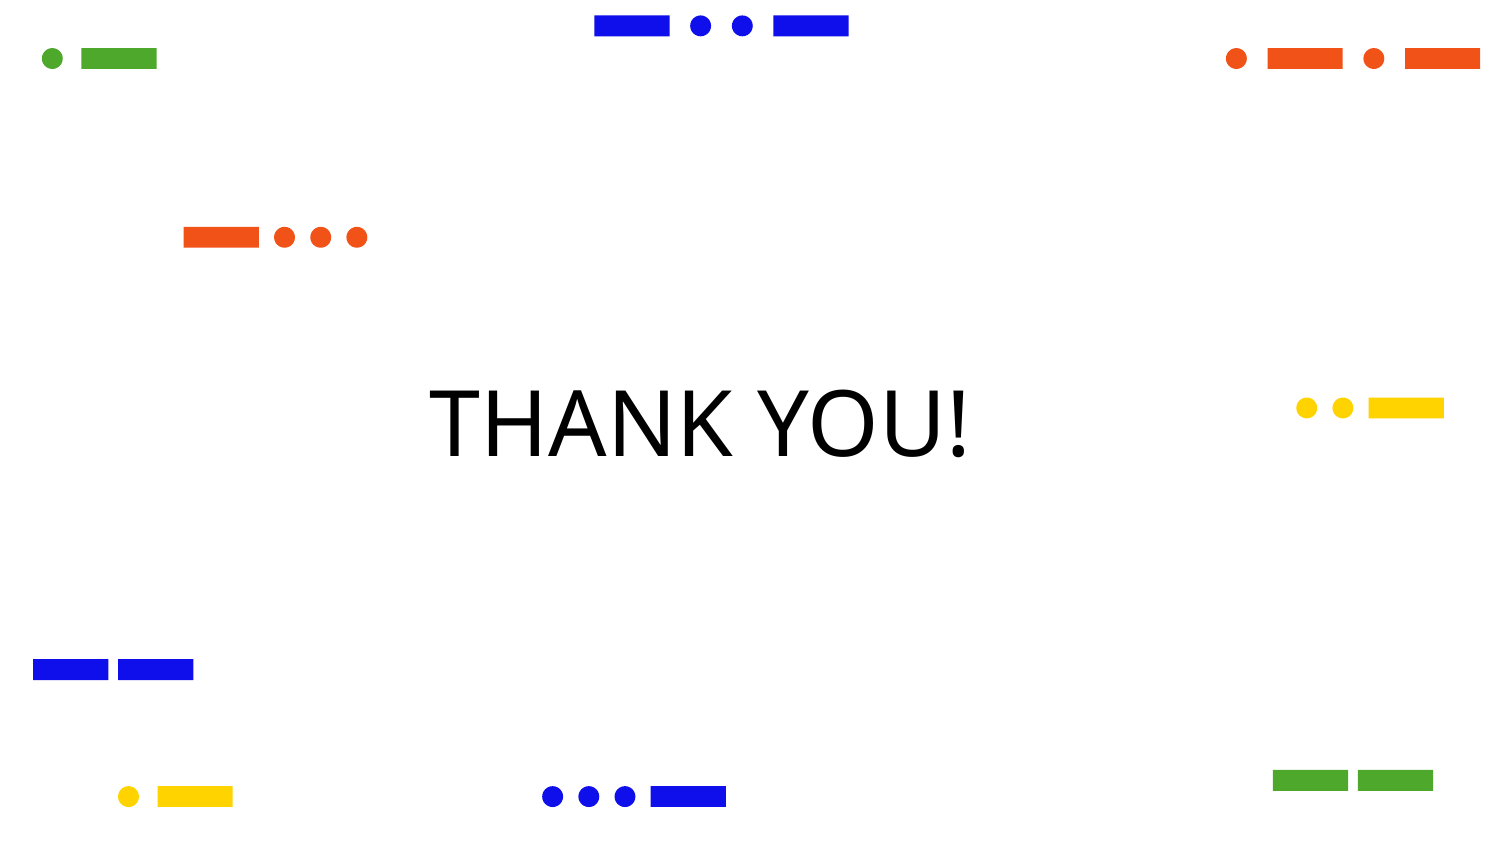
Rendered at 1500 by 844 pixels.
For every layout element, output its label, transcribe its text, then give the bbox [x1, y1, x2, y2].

title THANK YOU! [429, 328, 1062, 490]
